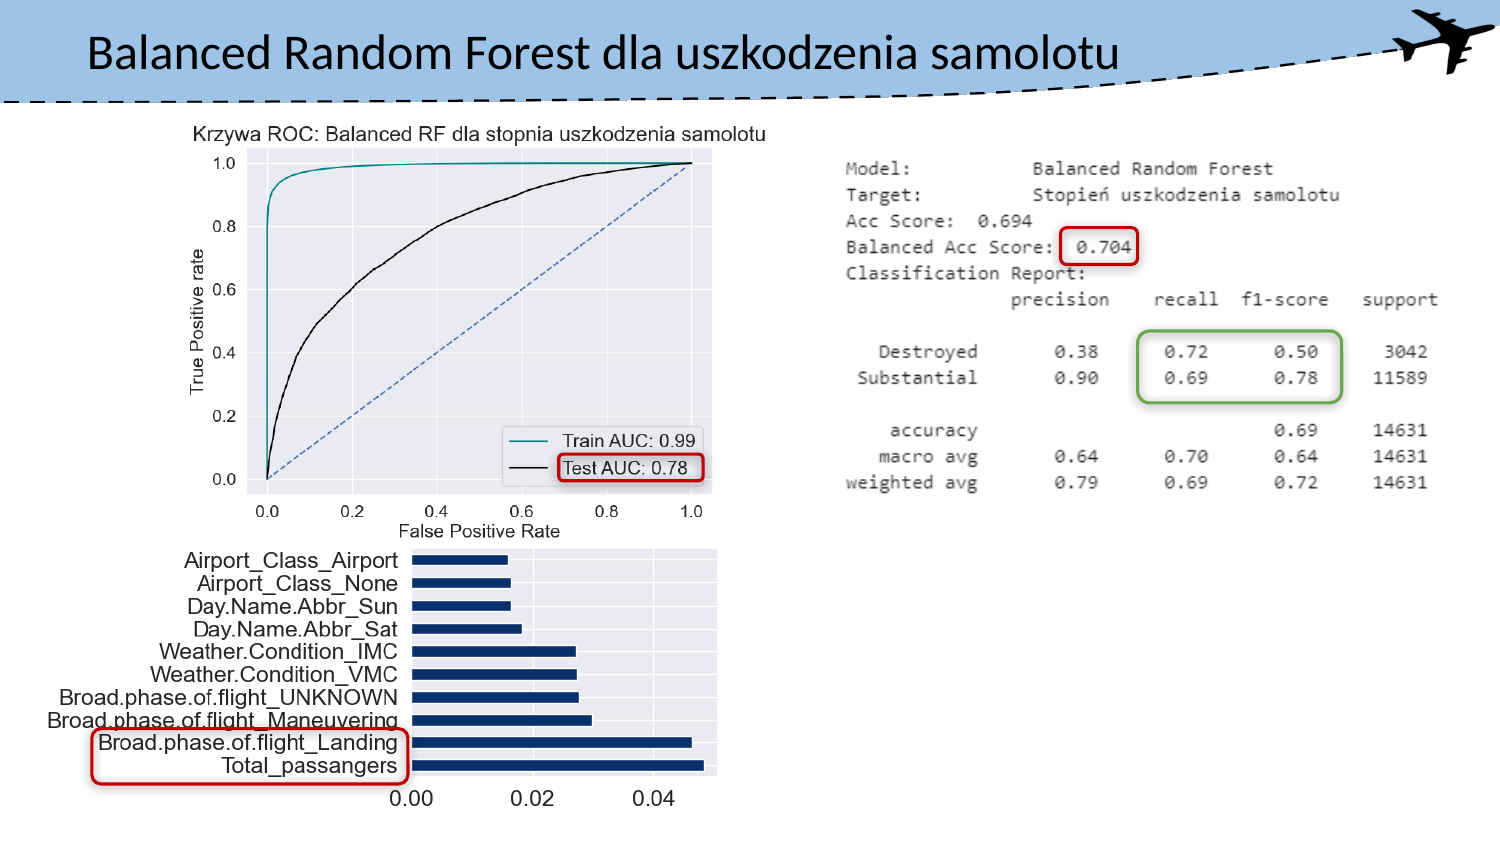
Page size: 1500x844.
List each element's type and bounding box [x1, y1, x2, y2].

picture [0, 0, 1500, 103]
picture [831, 152, 1459, 518]
picture [31, 119, 793, 822]
